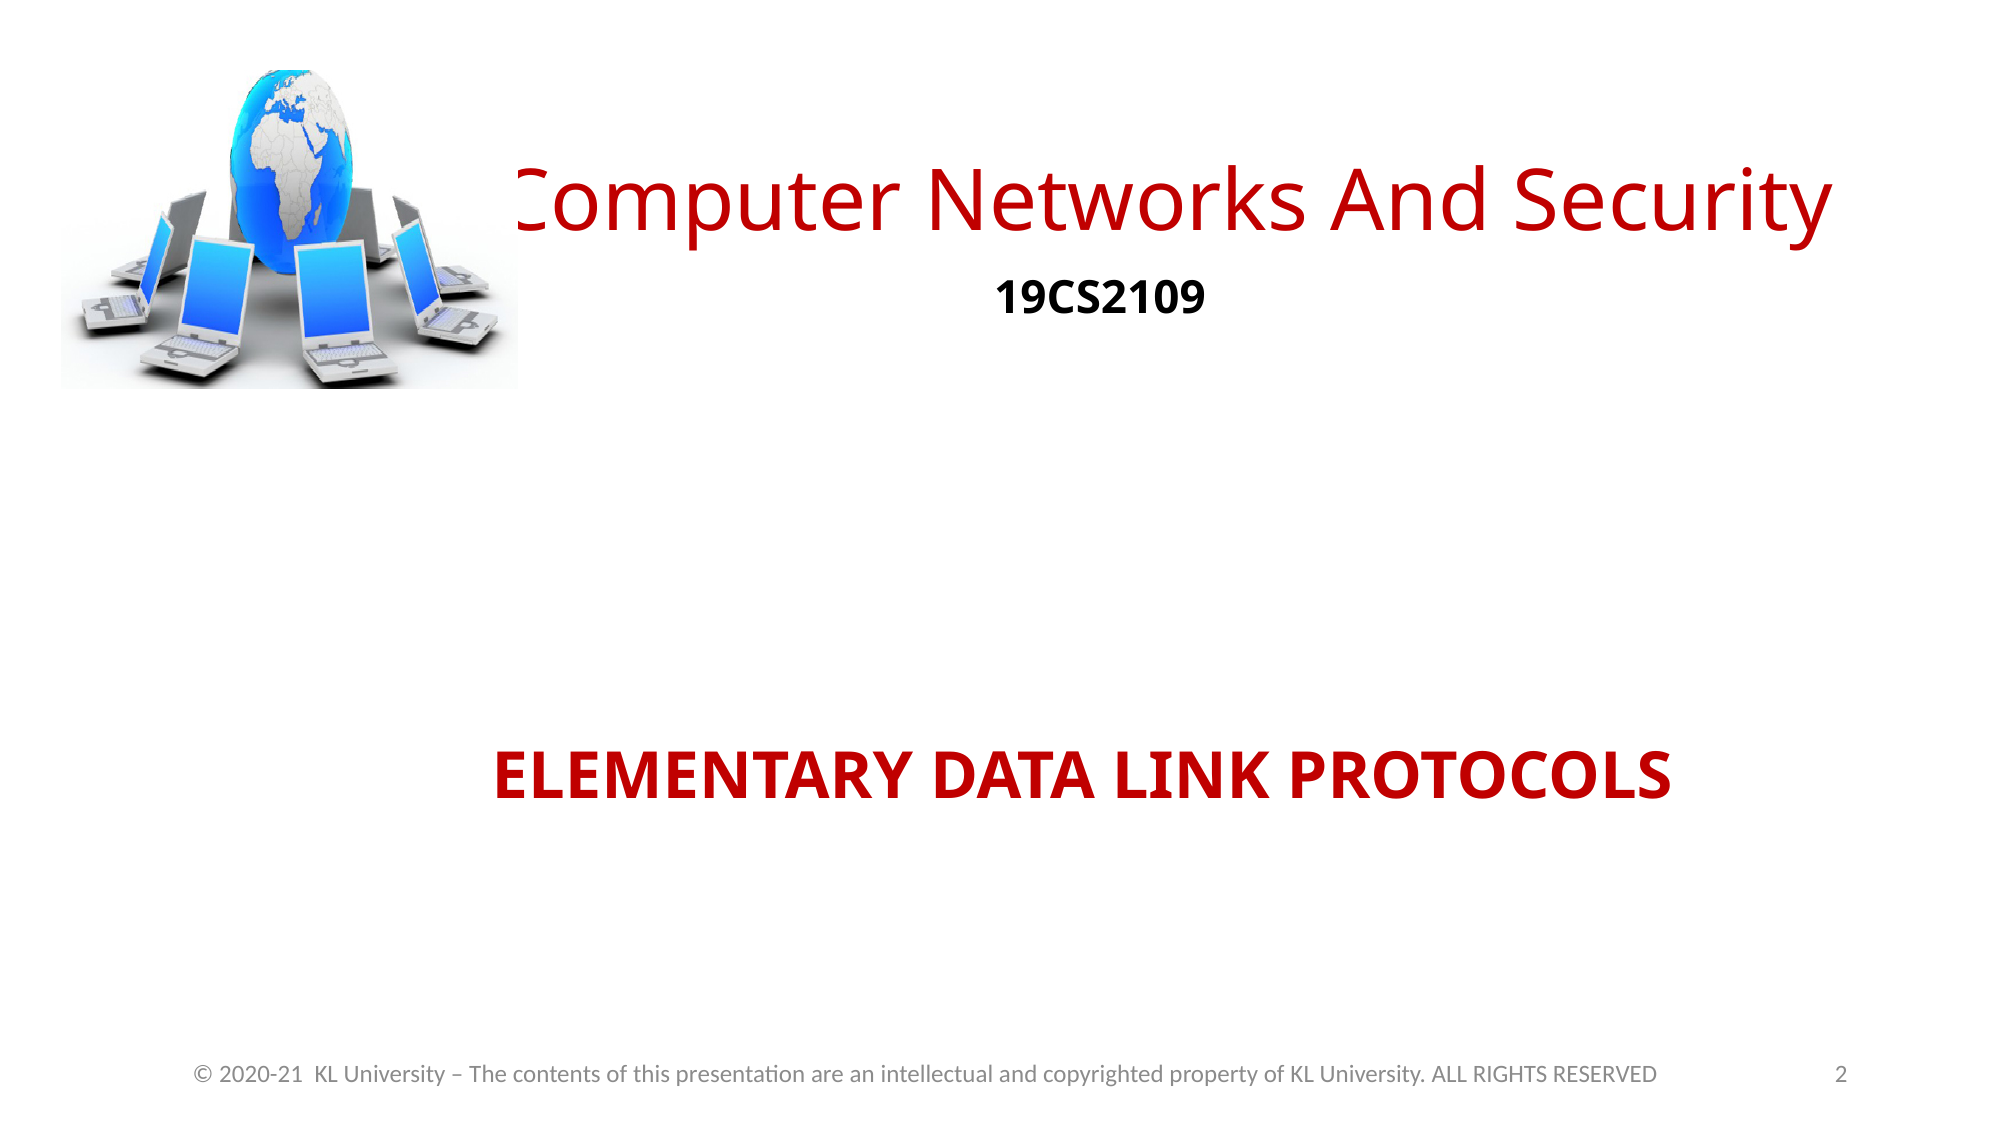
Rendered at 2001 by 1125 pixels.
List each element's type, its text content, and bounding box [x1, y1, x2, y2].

slide_number 2 [1412, 1042, 1863, 1103]
title 19CS2109 [839, 256, 1361, 332]
picture [61, 70, 518, 389]
footer © 2020-21 KL University – The contents of this presentation are an intellectual and copyrighted property of KL University. ALL RIGHTS RESERVED [94, 1042, 1412, 1103]
text_box ELEMENTARY DATA LINK PROTOCOLS [436, 672, 1728, 820]
subtitle Computer Networks And Security [518, 165, 1916, 253]
